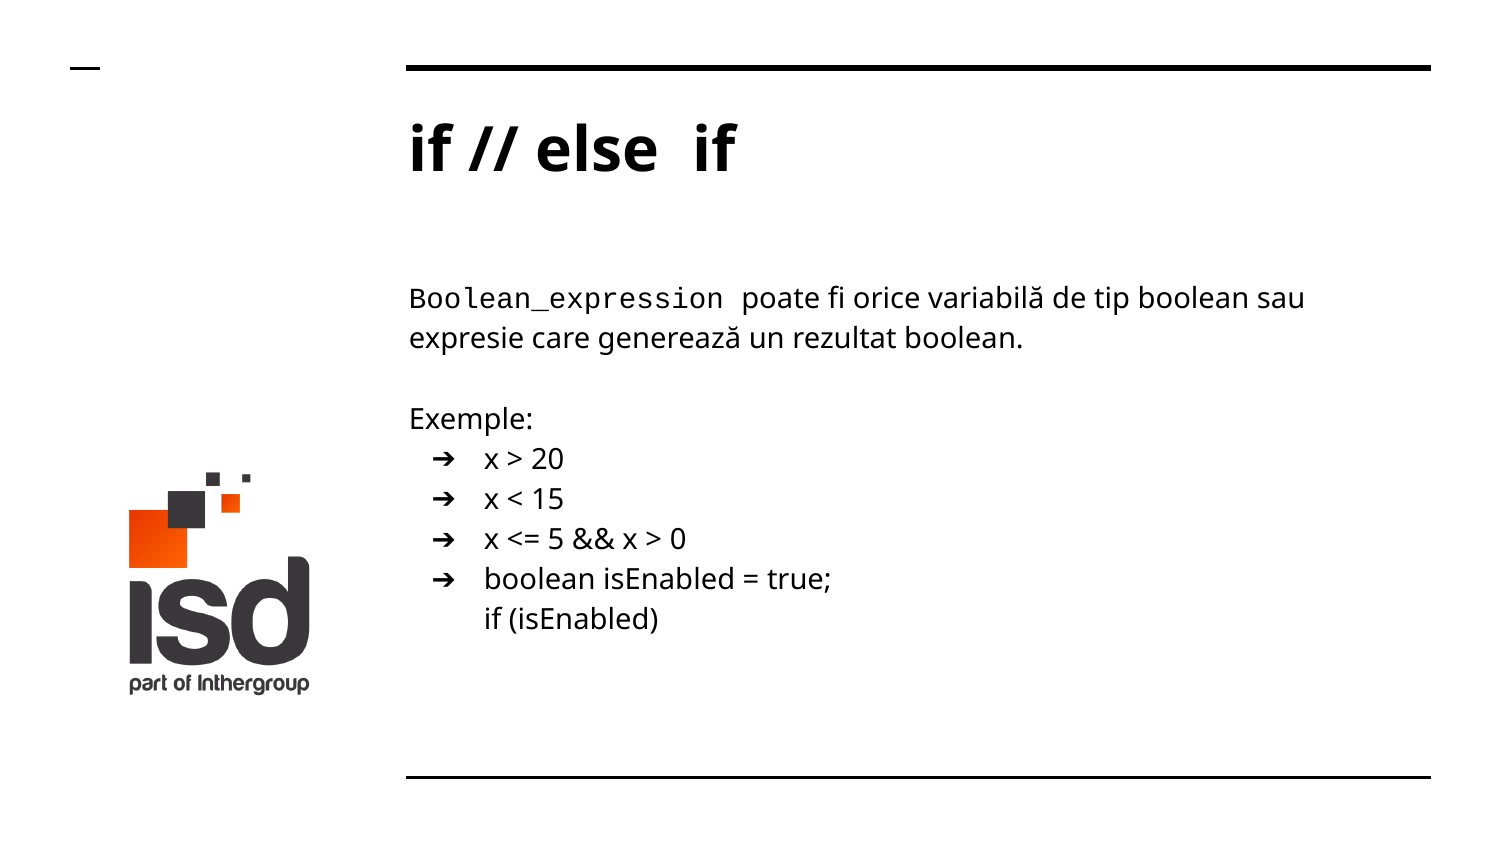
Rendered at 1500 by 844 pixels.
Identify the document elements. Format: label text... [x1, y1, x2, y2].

list Boolean_expression poate fi orice variabilă de tip boolean sau expresie care generează un rezultat boolean. Exemple: x > 20 x < 15 x <= 5 && x > 0 boolean isEnabled = true; if (isEnabled) [393, 259, 1431, 756]
picture [37, 414, 382, 756]
title if // else if [393, 94, 1431, 259]
